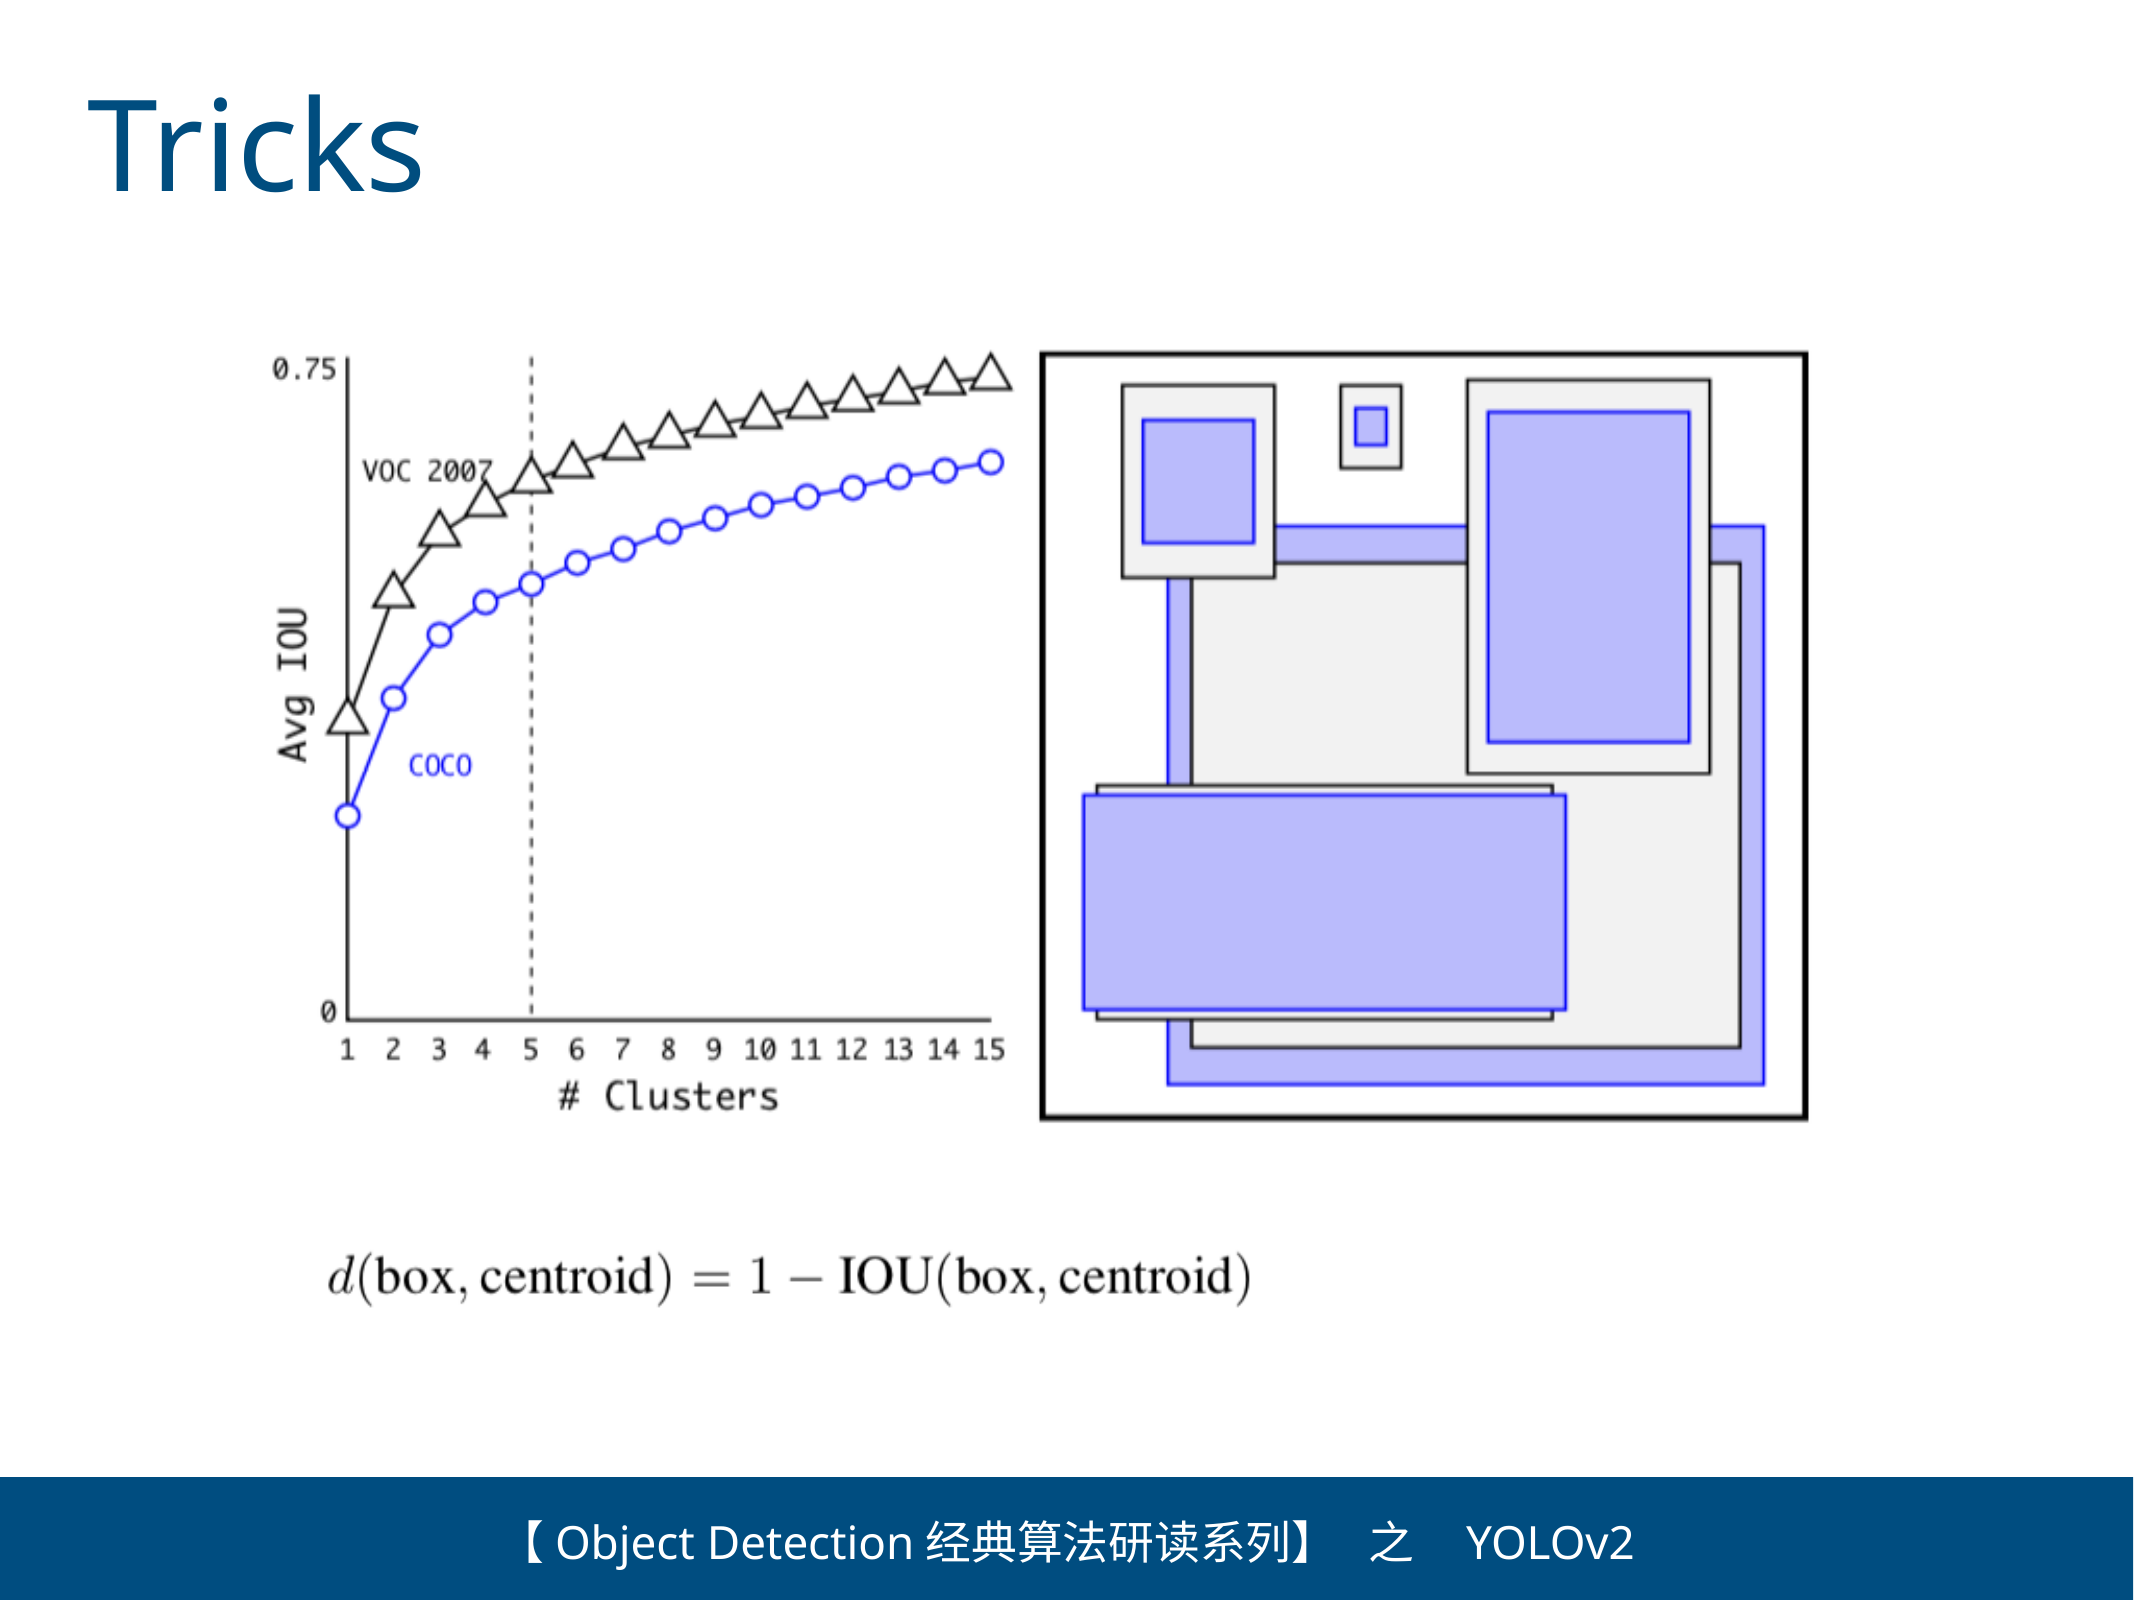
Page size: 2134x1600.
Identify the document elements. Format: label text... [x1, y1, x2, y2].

picture [290, 1209, 1290, 1338]
text_box 【Object Detection经典算法研读系列】 之 YOLOv2 [0, 1477, 2134, 1600]
picture [219, 288, 1860, 1169]
text_box Tricks [79, 56, 898, 226]
